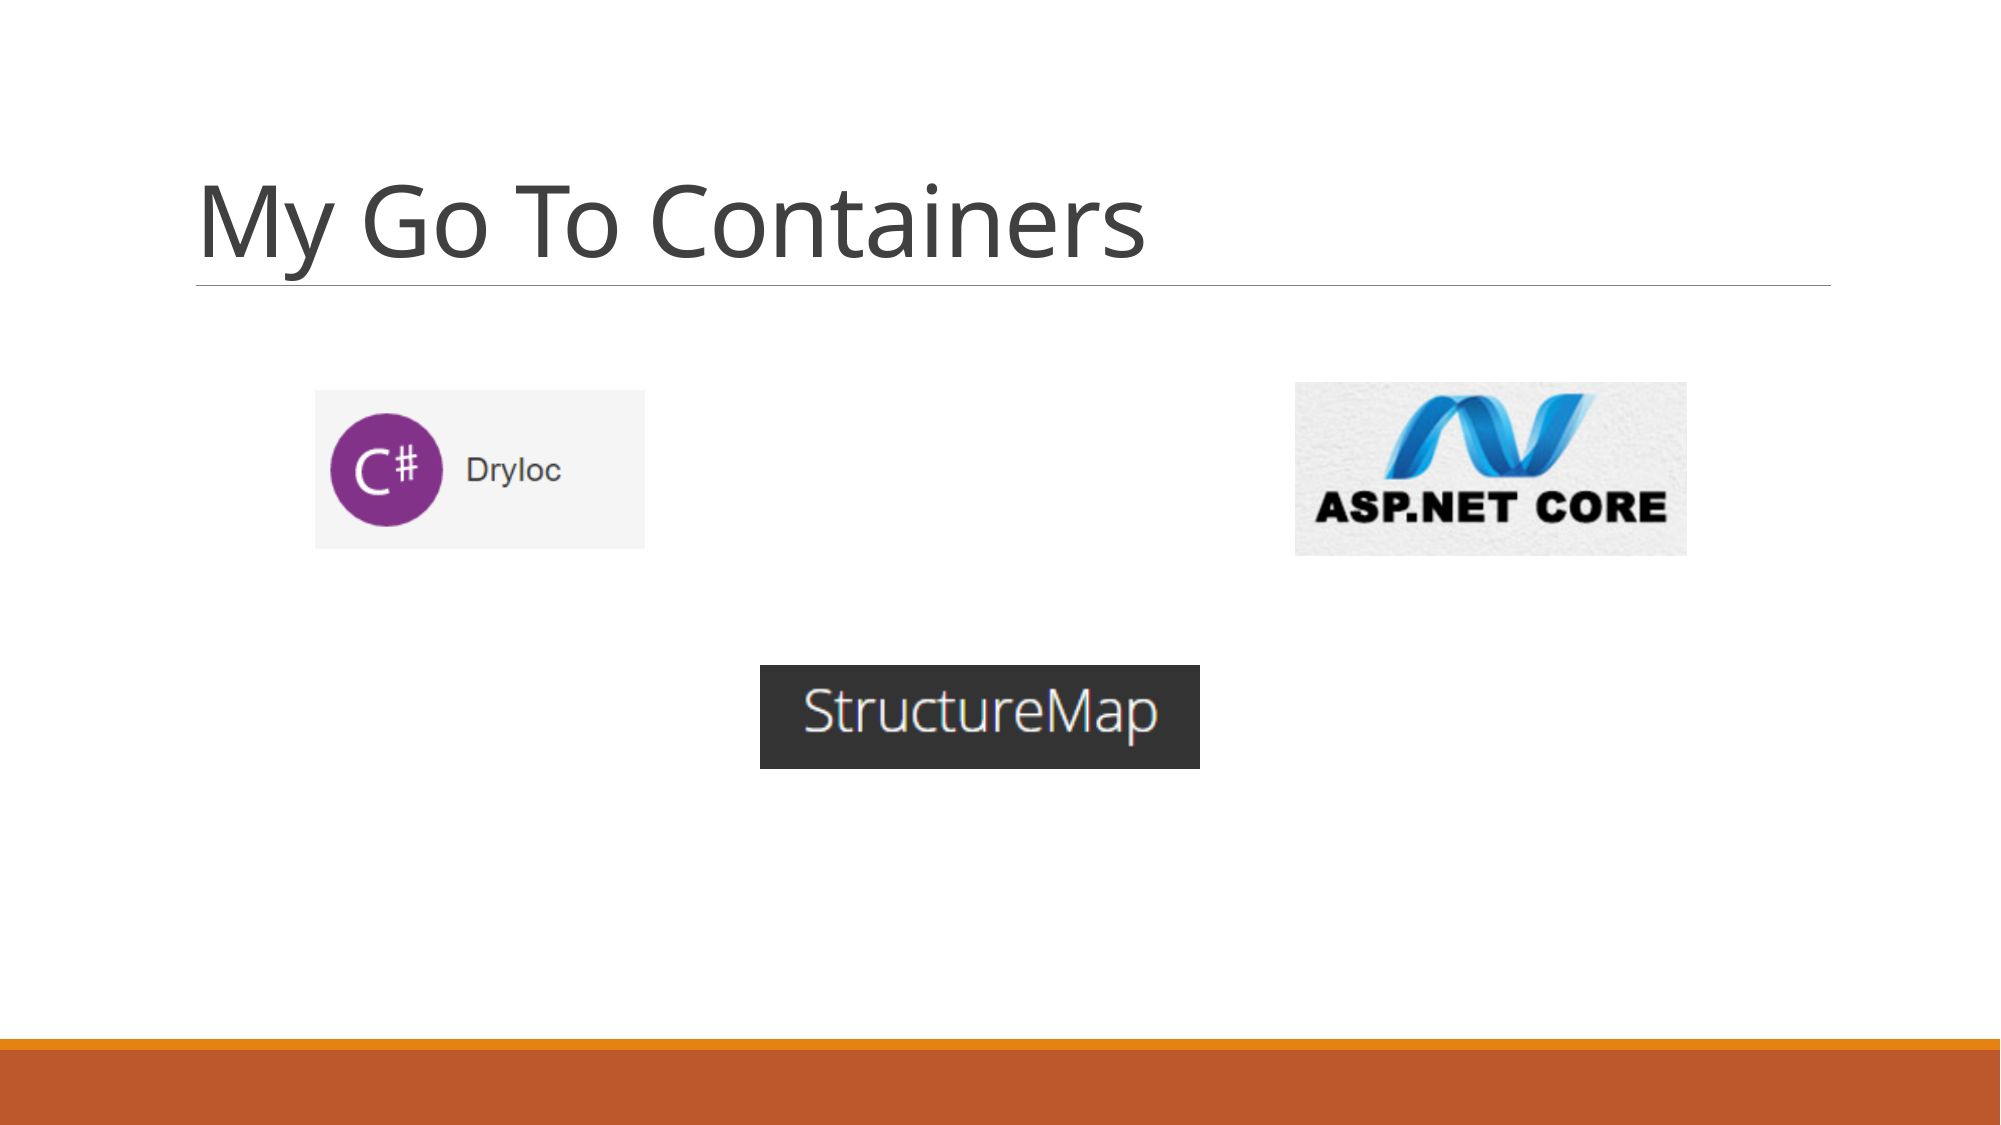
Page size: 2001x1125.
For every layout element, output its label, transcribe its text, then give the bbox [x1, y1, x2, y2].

title My Go To Containers [180, 47, 1830, 285]
picture [1294, 382, 1688, 557]
picture [759, 664, 1201, 769]
picture [314, 389, 646, 549]
